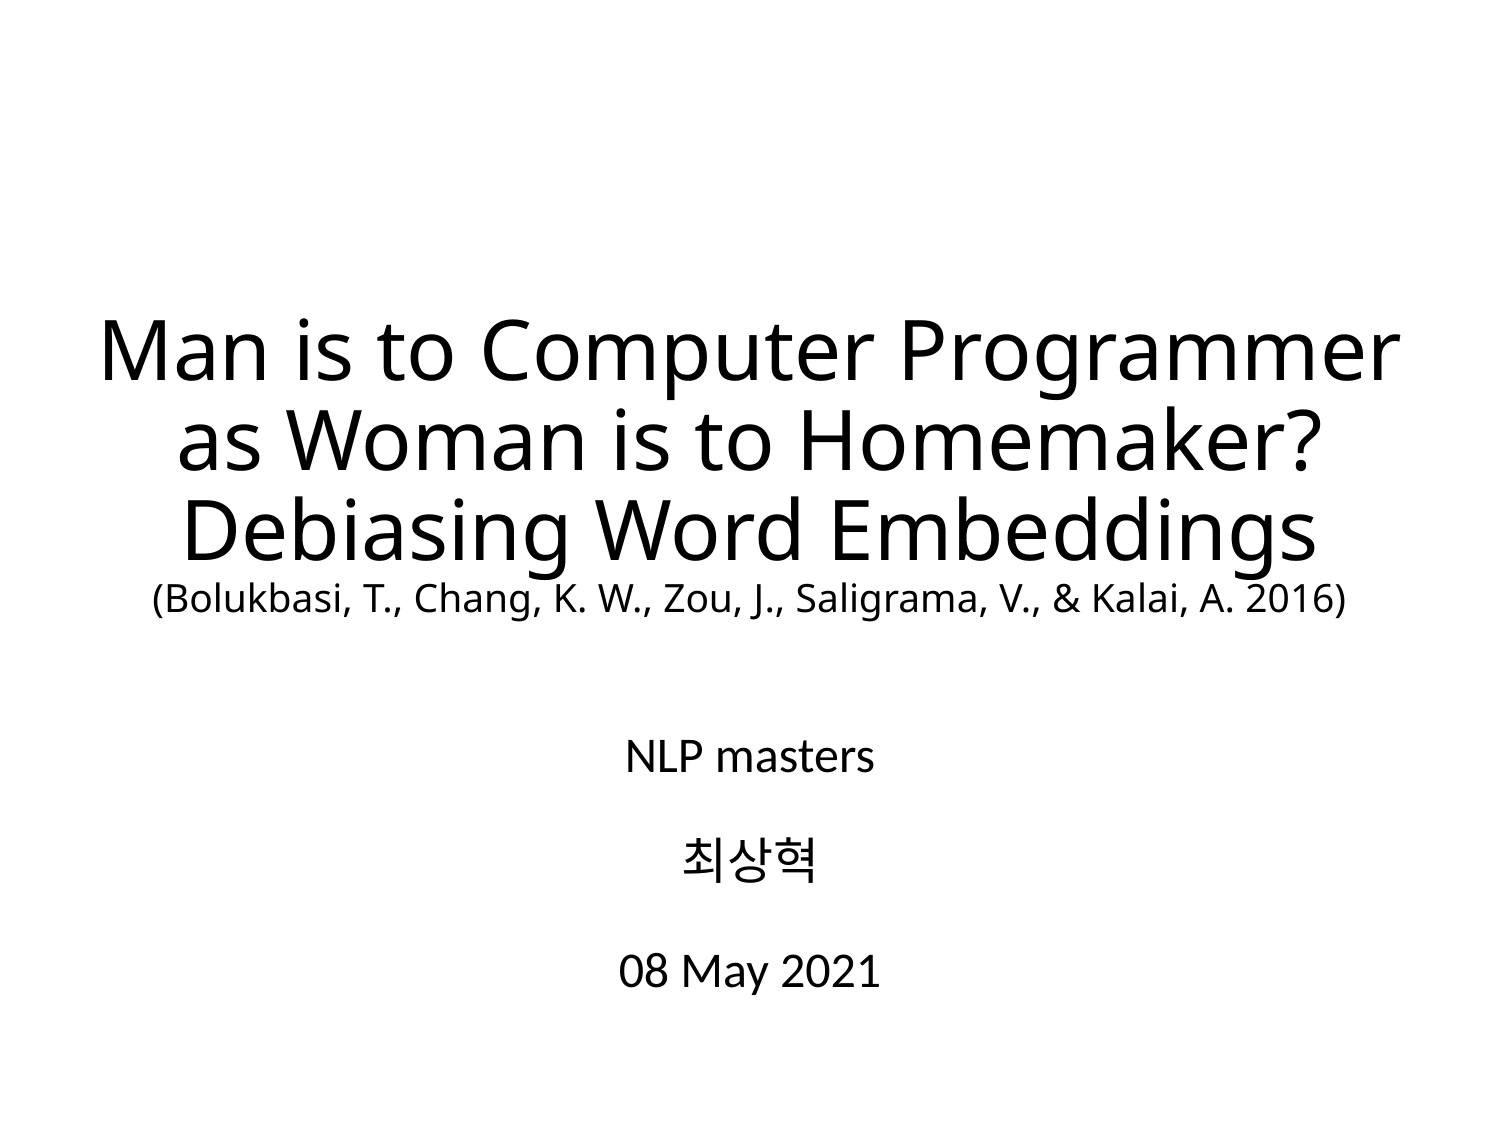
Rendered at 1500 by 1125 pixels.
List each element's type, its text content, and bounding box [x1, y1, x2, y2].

title Man is to Computer Programmer as Woman is to Homemaker? Debiasing Word Embeddings (Bolukbasi, T., Chang, K. W., Zou, J., Saligrama, V., & Kalai, A. 2016) [48, 236, 1452, 629]
subtitle NLP masters 최상혁 08 May 2021 [187, 712, 1313, 1007]
